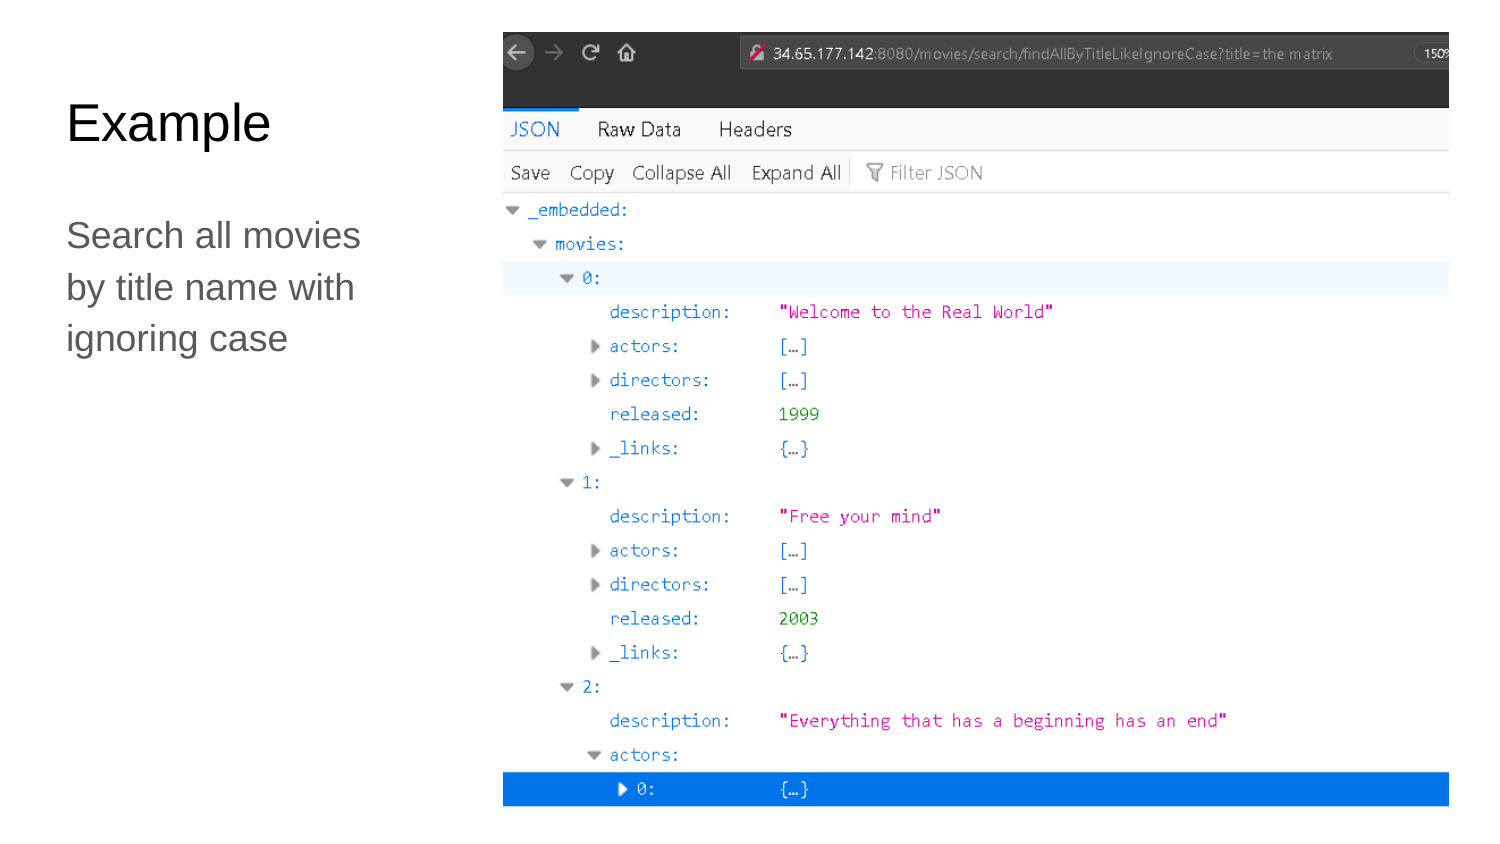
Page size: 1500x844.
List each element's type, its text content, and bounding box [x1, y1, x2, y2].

list Search all movies by title name with ignoring case [51, 189, 421, 750]
title Example [51, 72, 450, 167]
picture [503, 32, 1450, 812]
